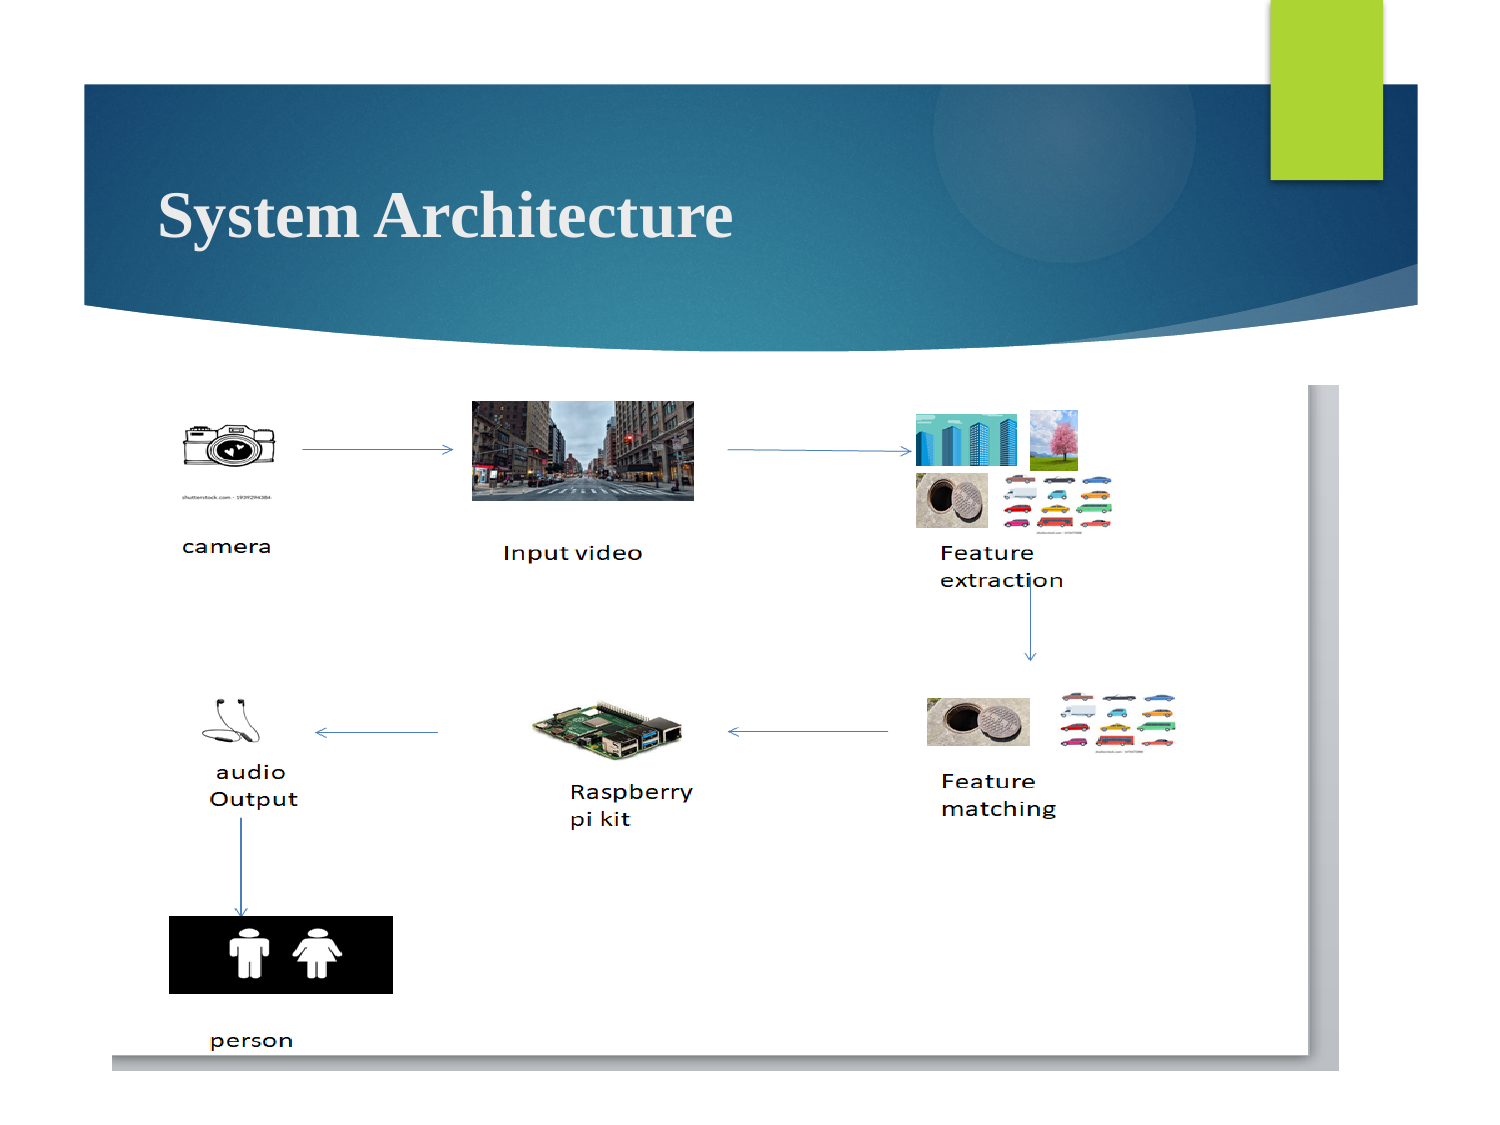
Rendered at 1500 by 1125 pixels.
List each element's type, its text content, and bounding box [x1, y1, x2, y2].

title System Architecture [142, 152, 1183, 269]
picture [111, 385, 1339, 1071]
